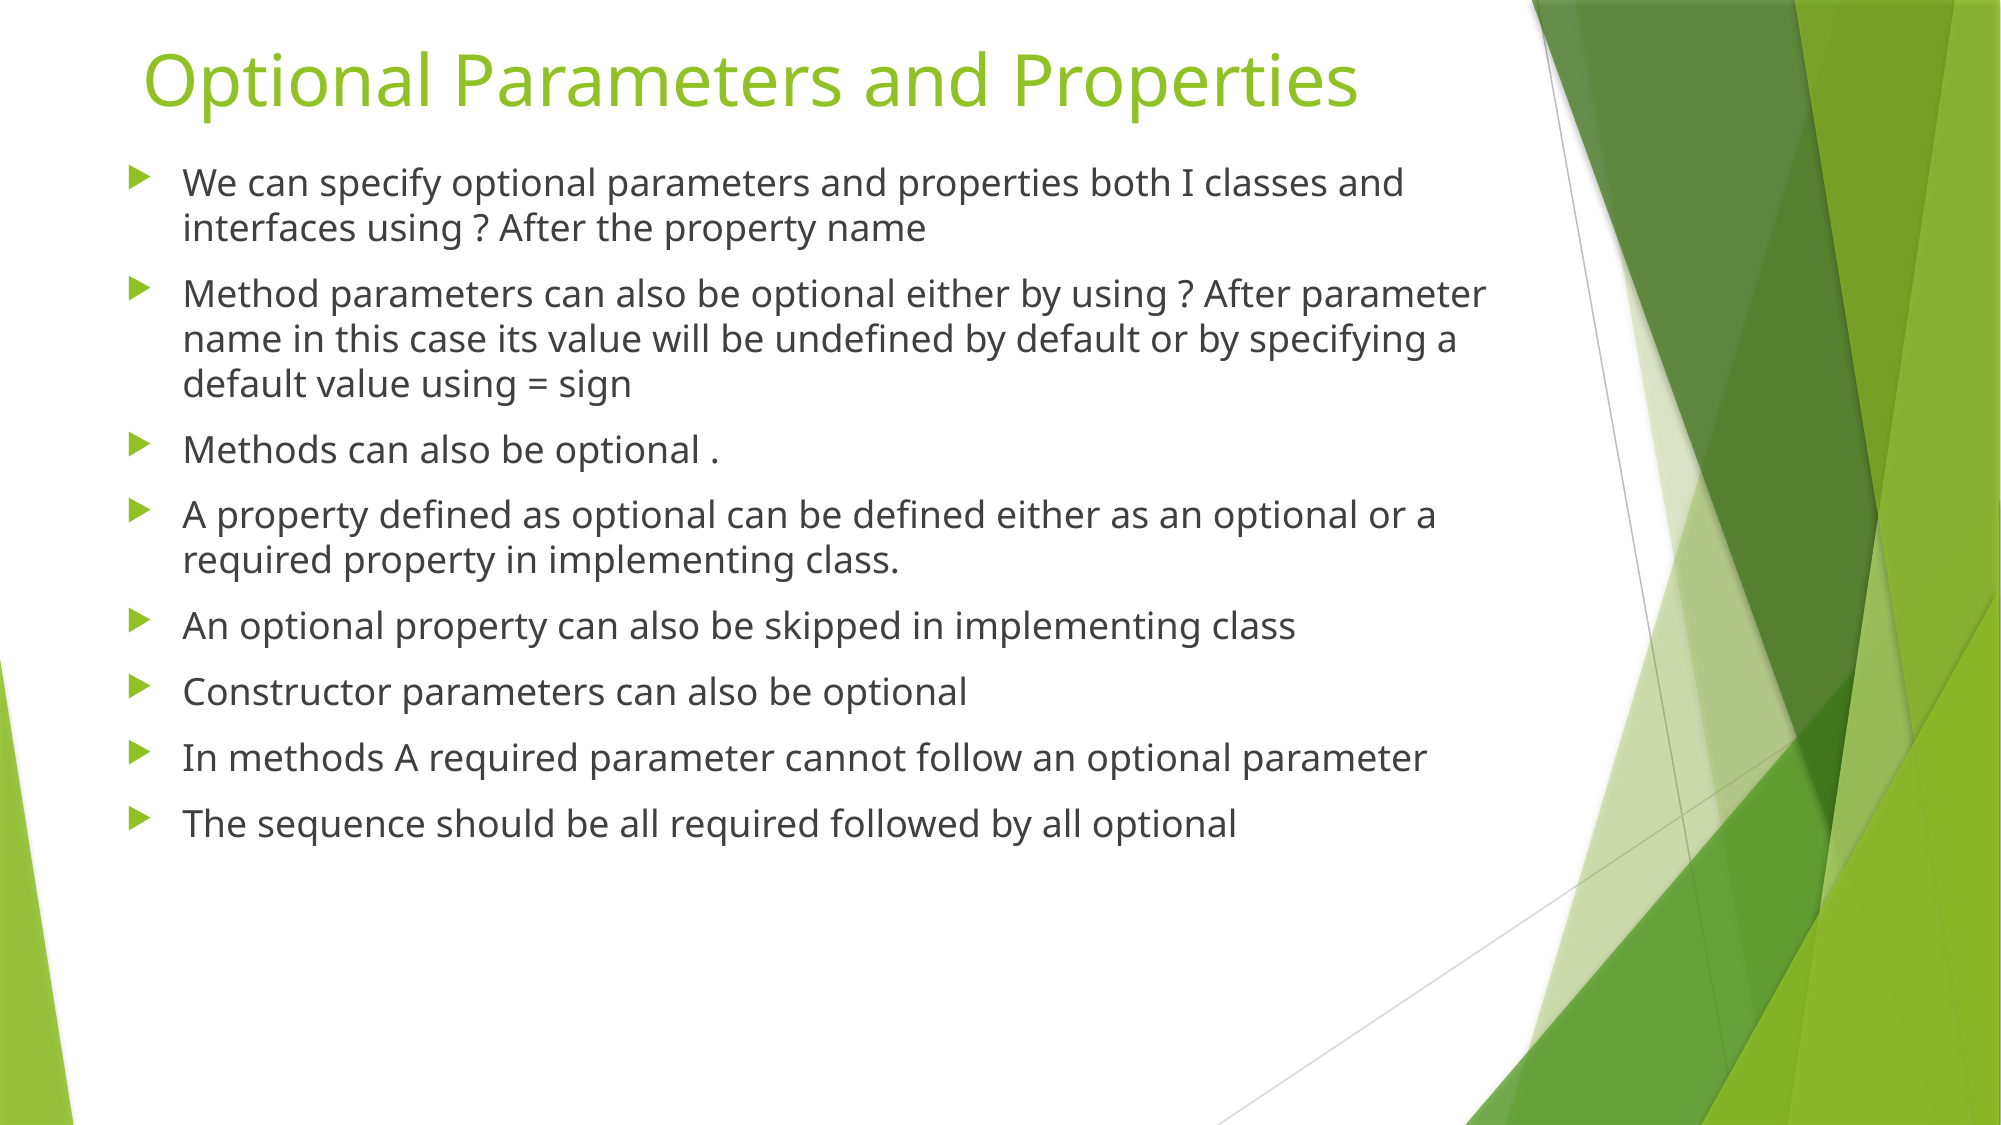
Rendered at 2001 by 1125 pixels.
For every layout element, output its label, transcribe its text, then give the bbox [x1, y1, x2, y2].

list We can specify optional parameters and properties both I classes and interfaces using ? After the property name Method parameters can also be optional either by using ? After parameter name in this case its value will be undefined by default or by specifying a default value using = sign Methods can also be optional . A property defined as optional can be defined either as an optional or a required property in implementing class. An optional property can also be skipped in implementing class Constructor parameters can also be optional In methods A required parameter cannot follow an optional parameter The sequence should be all required followed by all optional [111, 151, 1522, 992]
title Optional Parameters and Properties [127, 27, 1538, 129]
